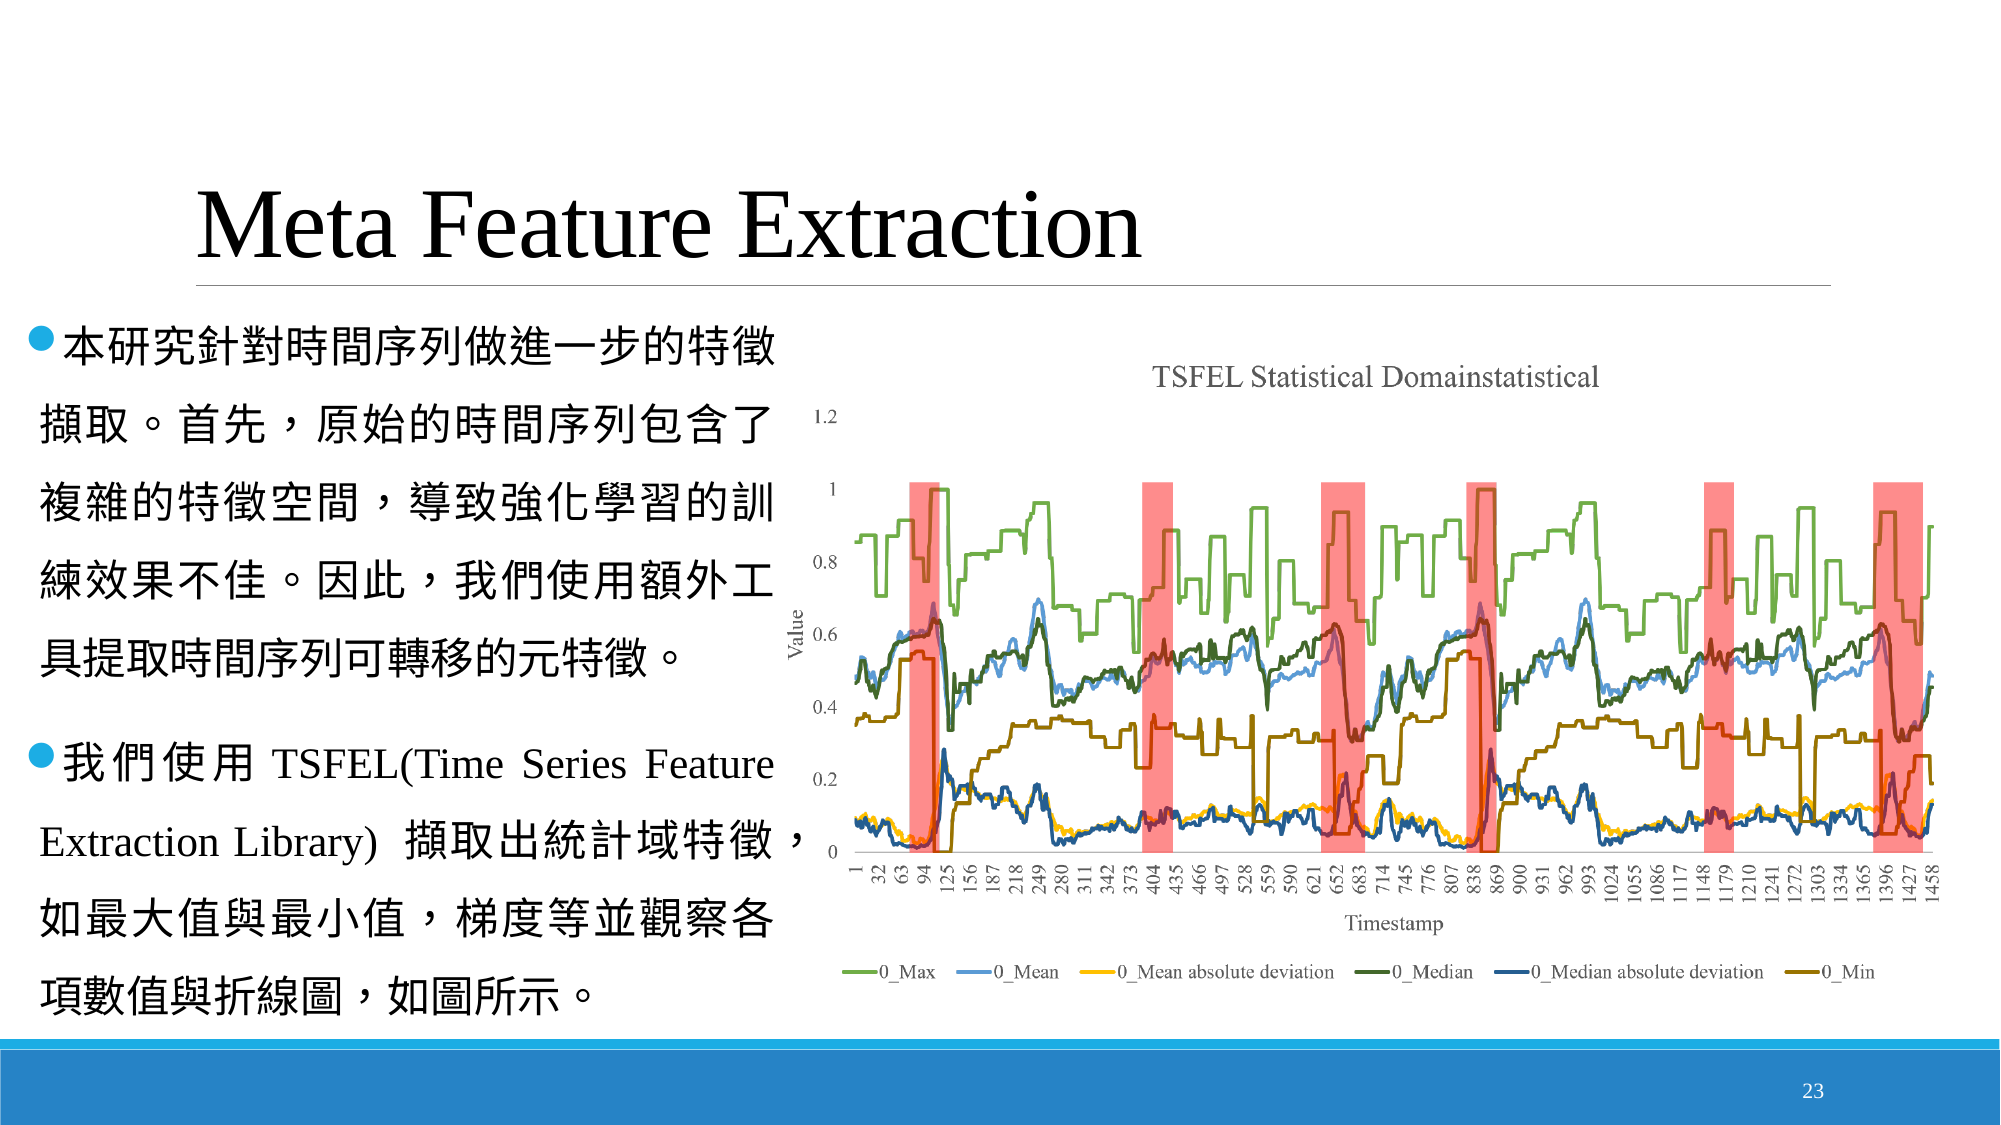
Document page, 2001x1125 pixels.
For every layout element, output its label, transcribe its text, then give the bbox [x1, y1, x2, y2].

list 本研究針對時間序列做進一步的特徵擷取。首先，原始的時間序列包含了複雜的特徵空間，導致強化學習的訓練效果不佳。因此，我們使用額外工具提取時間序列可轉移的元特徵。 我們使用TSFEL(Time Series Feature Extraction Library) 擷取出統計域特徵，如最大值與最小值，梯度等並觀察各項數值與折線圖，如圖所示。 [25, 285, 776, 1042]
picture [761, 346, 1952, 998]
slide_number 23 [1624, 1059, 1840, 1120]
title Meta Feature Extraction [180, 47, 1830, 285]
